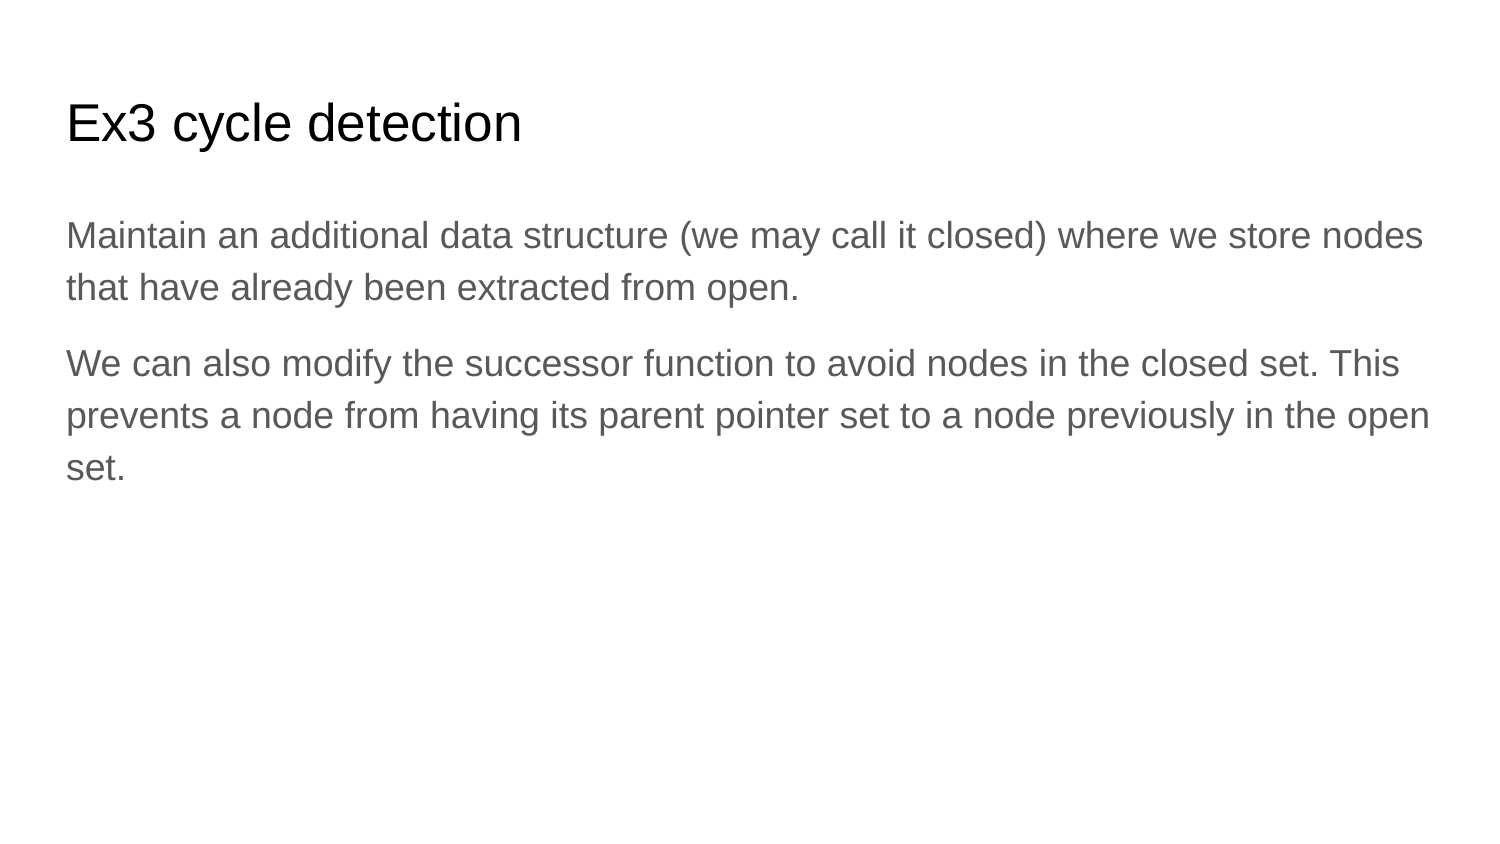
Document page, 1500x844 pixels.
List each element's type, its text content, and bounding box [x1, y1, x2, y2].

title Ex3 cycle detection [51, 72, 1449, 167]
list Maintain an additional data structure (we may call it closed) where we store nodes that have already been extracted from open. We can also modify the successor function to avoid nodes in the closed set. This prevents a node from having its parent pointer set to a node previously in the open set. [51, 189, 1449, 750]
